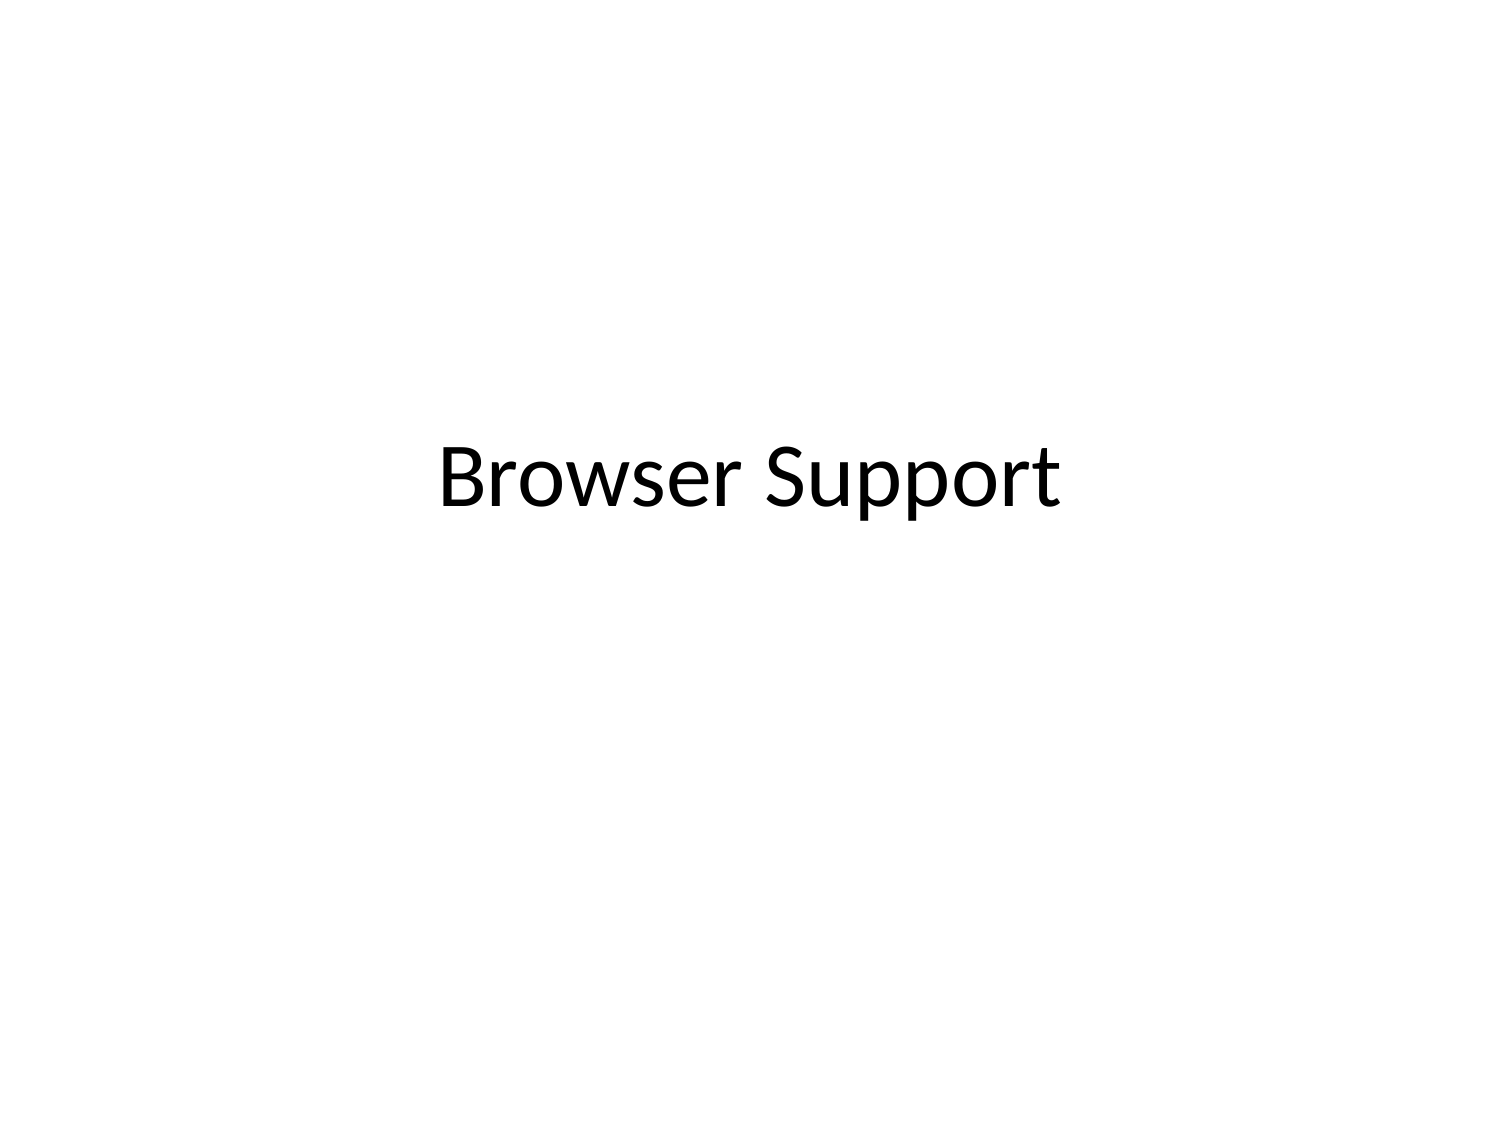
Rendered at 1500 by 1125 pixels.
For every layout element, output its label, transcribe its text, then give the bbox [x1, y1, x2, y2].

title Browser Support [112, 349, 1388, 591]
